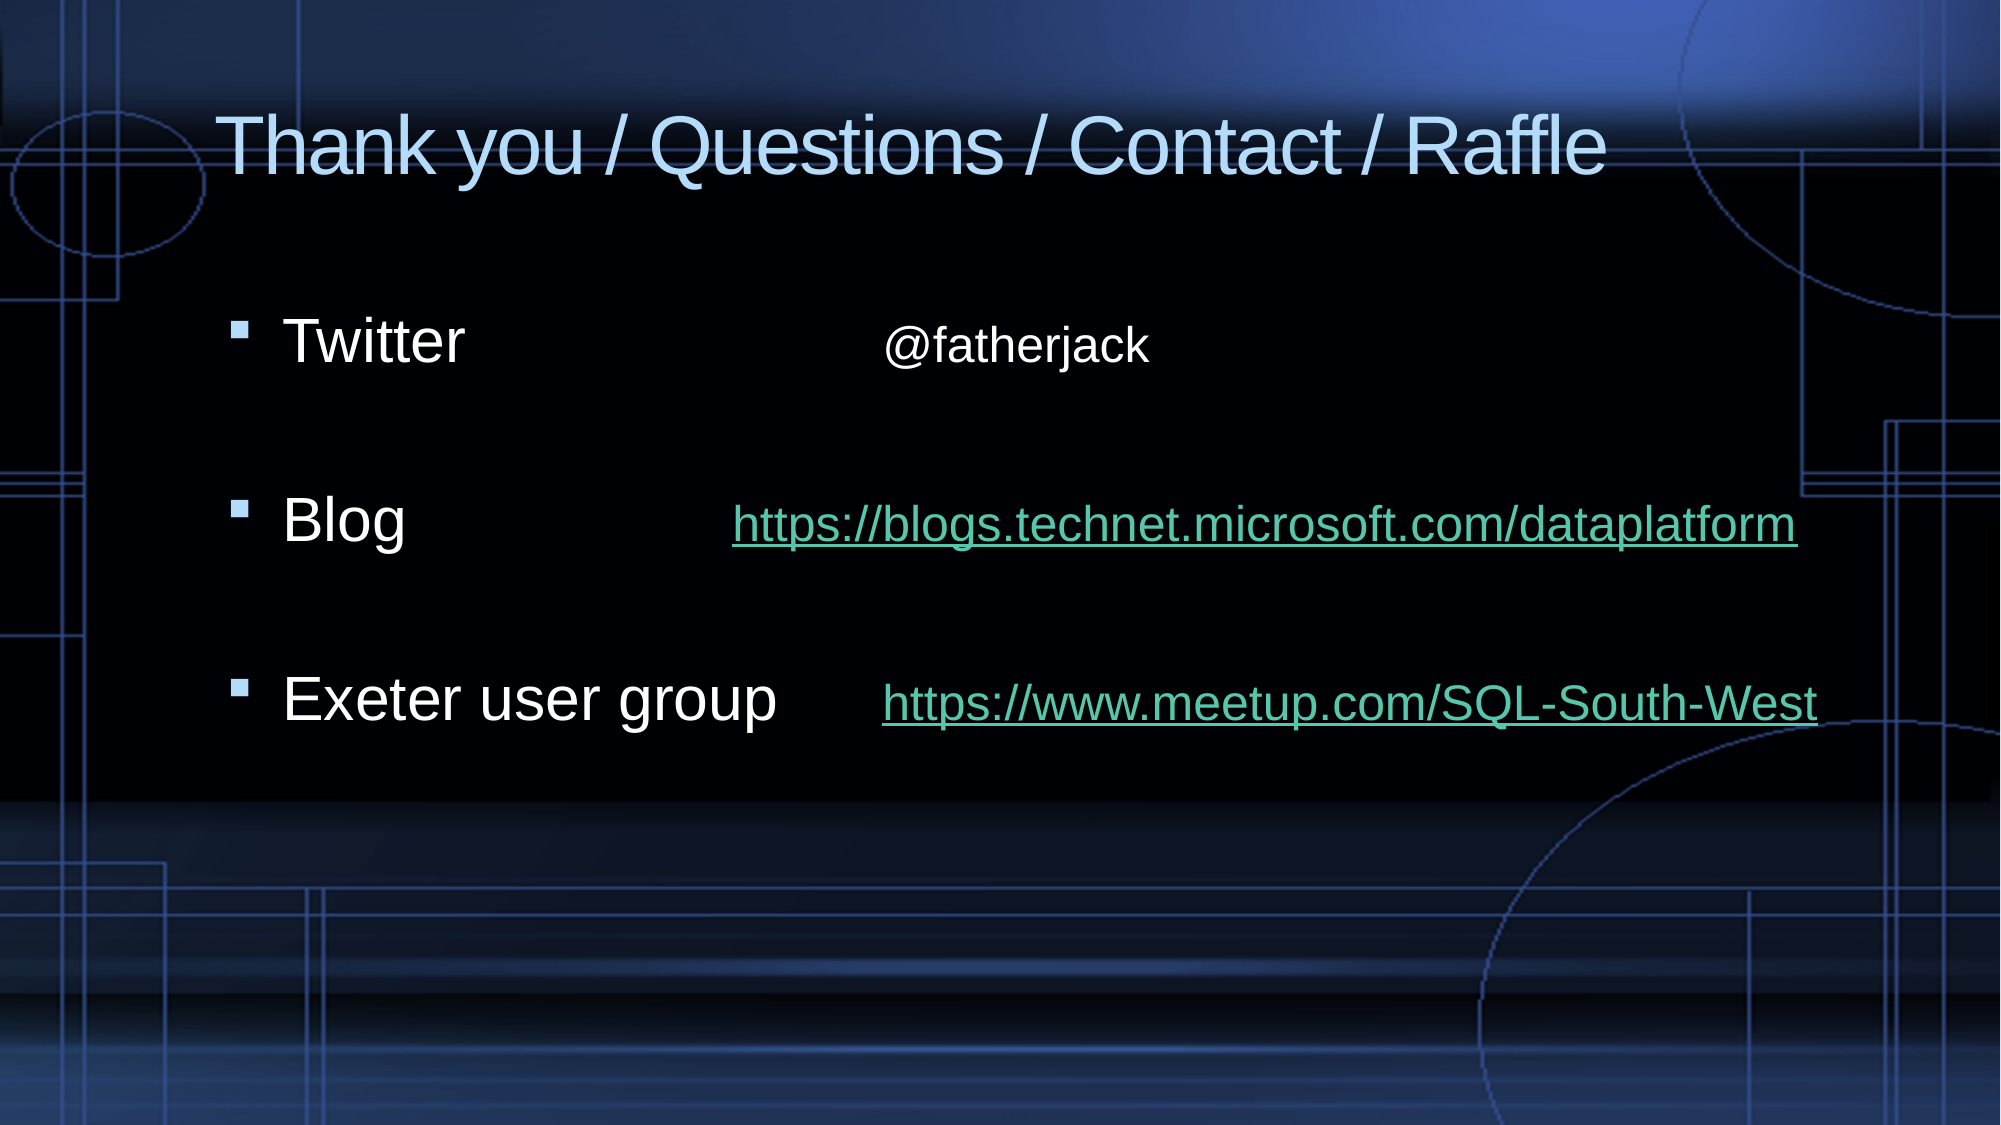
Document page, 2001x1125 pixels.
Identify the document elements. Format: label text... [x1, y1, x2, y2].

list Twitter @fatherjack Blog https://blogs.technet.microsoft.com/dataplatform Exeter user group https://www.meetup.com/SQL-South-West [200, 292, 1900, 1043]
title Thank you / Questions / Contact / Raffle [200, 83, 1900, 234]
picture [0, 0, 2001, 1125]
